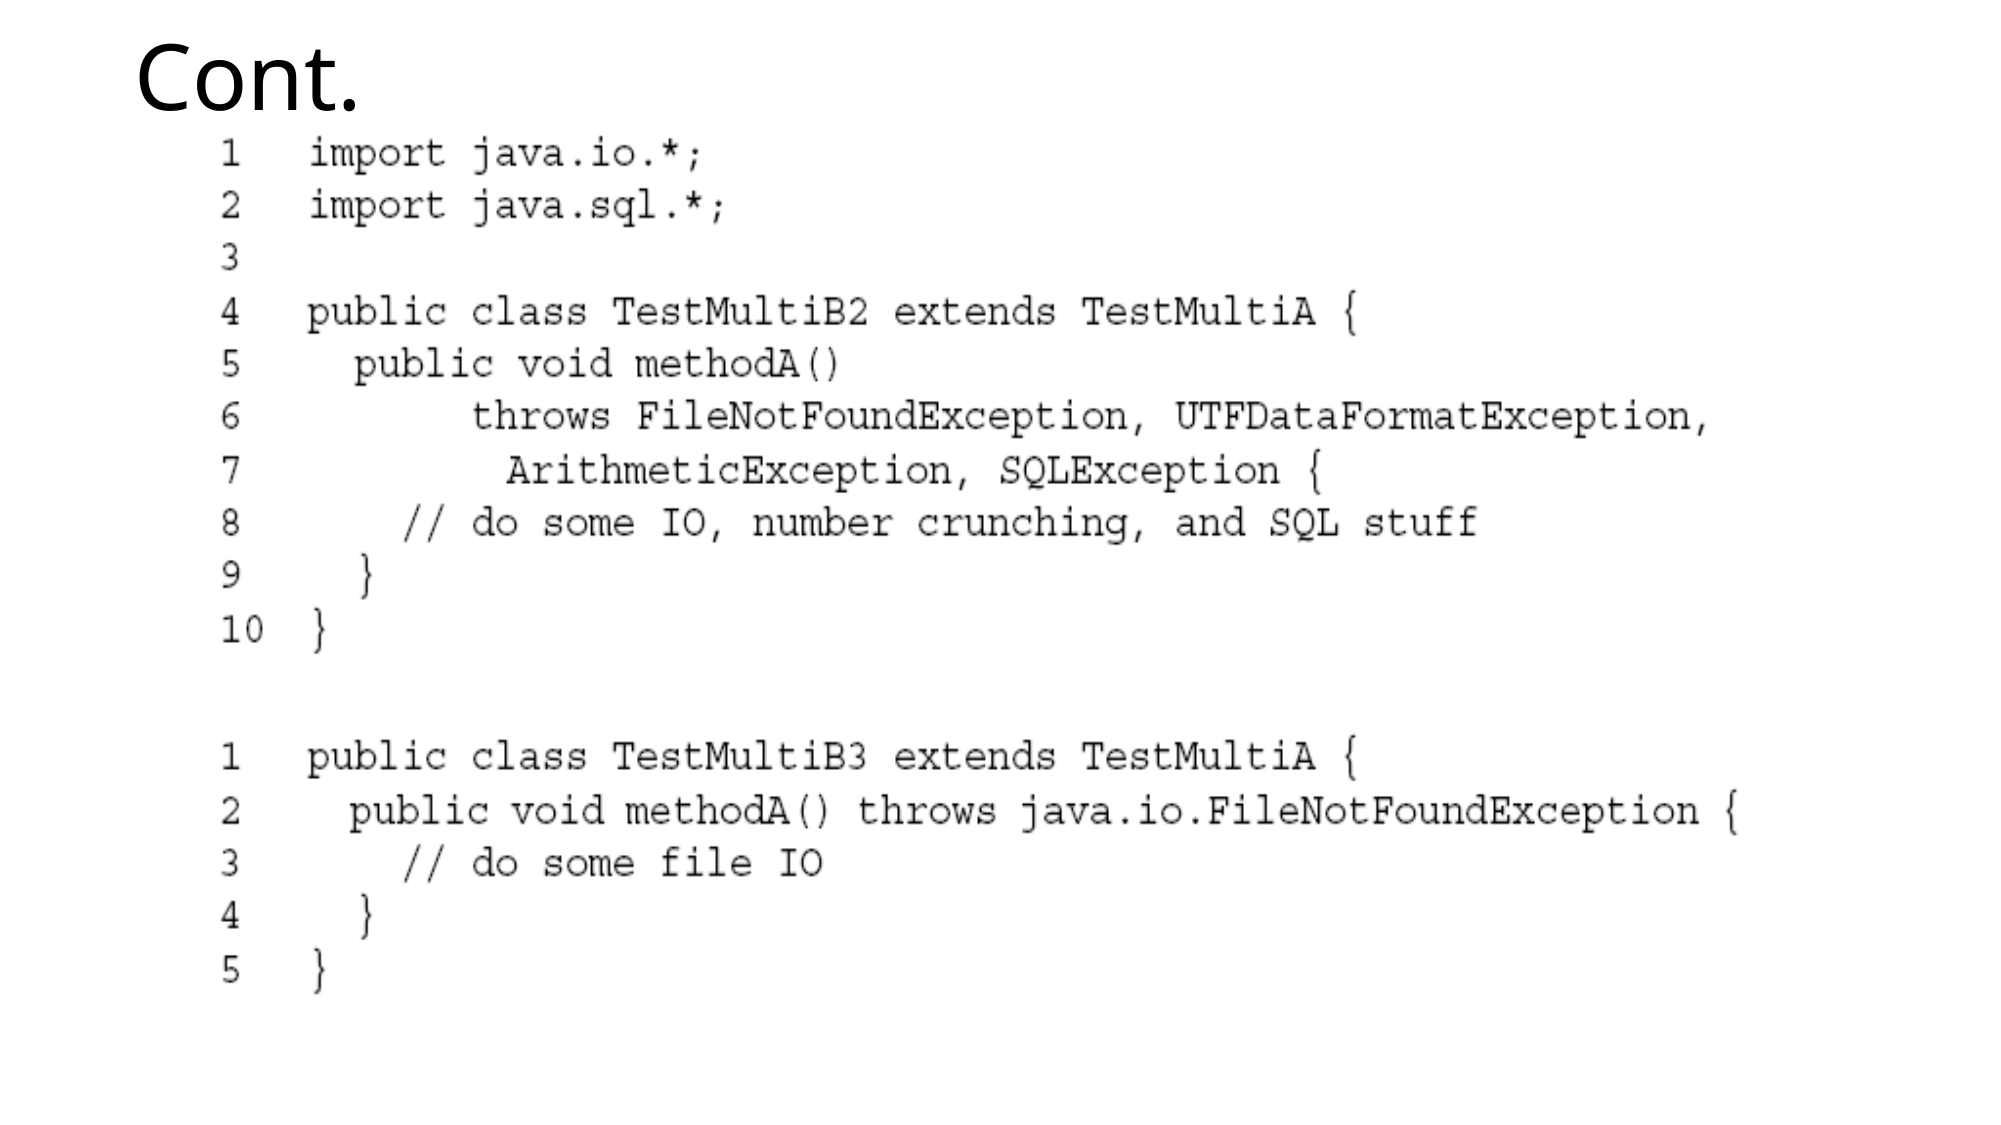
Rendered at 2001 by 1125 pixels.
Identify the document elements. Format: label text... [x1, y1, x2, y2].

title Cont. [119, 15, 1845, 146]
picture [208, 130, 1754, 1006]
